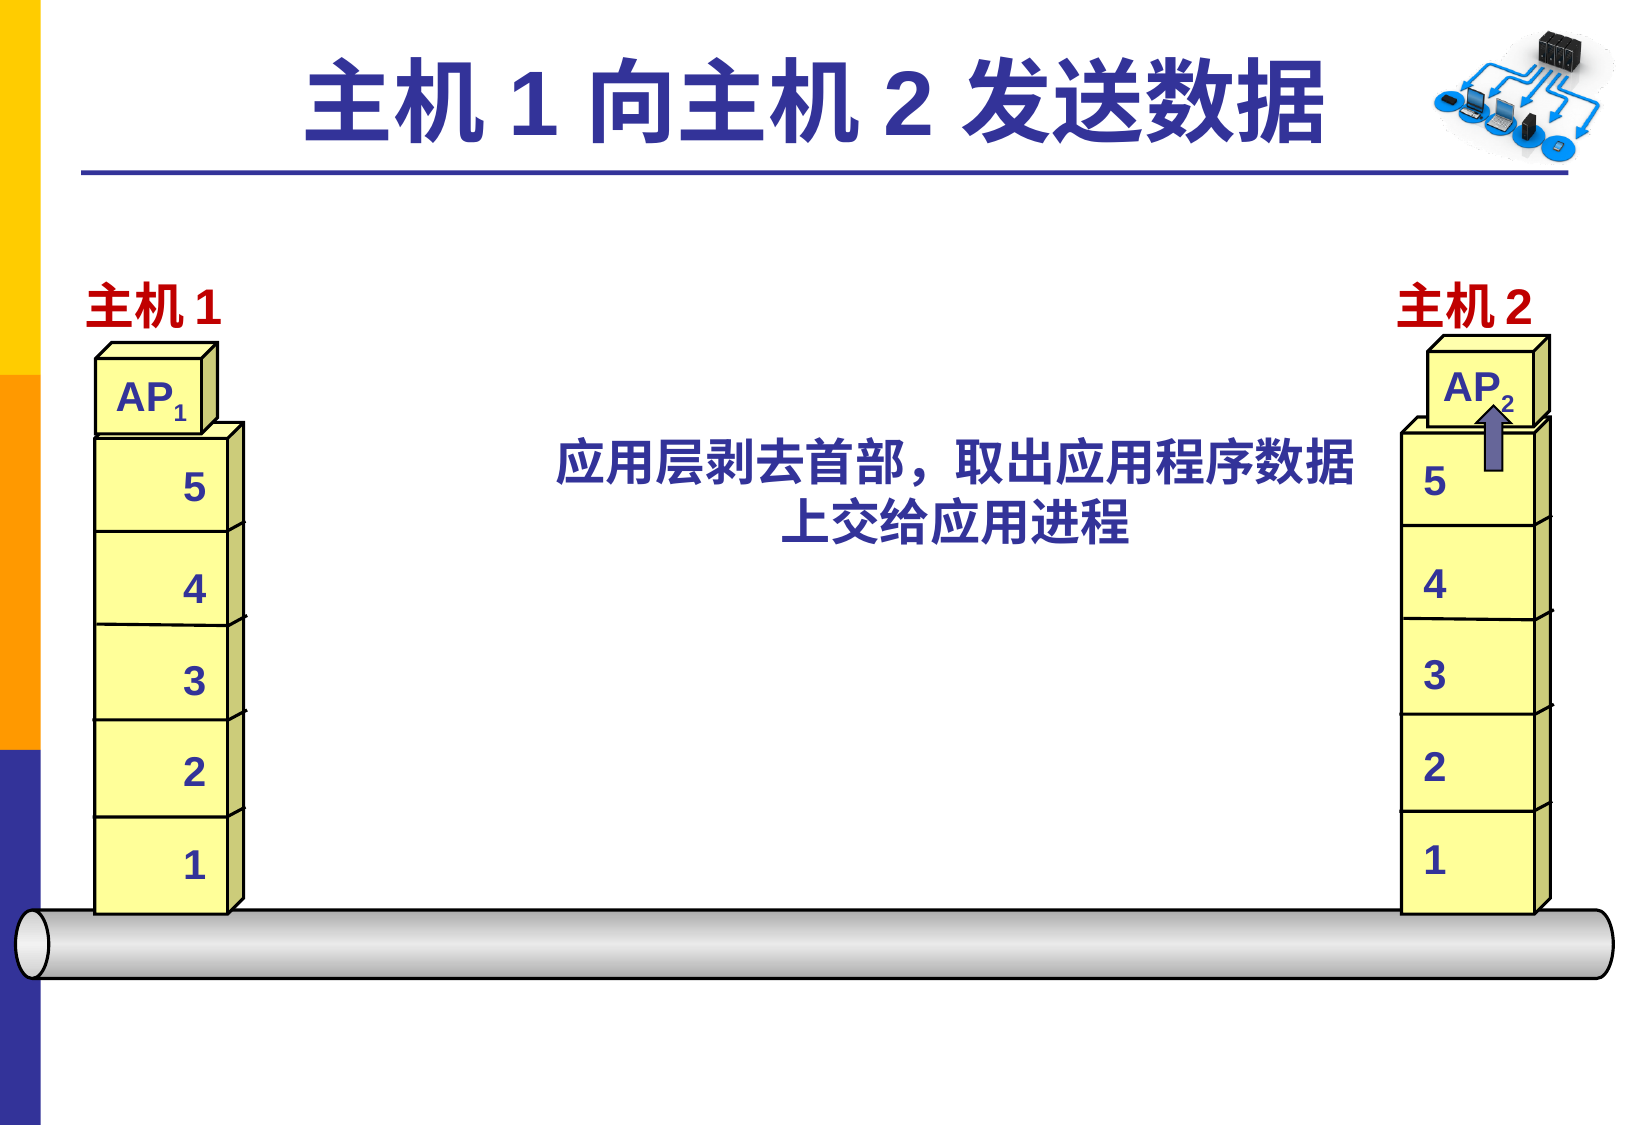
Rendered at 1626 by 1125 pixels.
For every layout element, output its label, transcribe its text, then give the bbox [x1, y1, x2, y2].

text_box 5 [168, 451, 222, 517]
text_box [92, 709, 248, 720]
text_box 3 [95, 423, 243, 438]
text_box [15, 909, 1614, 979]
text_box 5 [1408, 446, 1462, 511]
picture [1431, 30, 1616, 165]
text_box 3 [96, 343, 216, 358]
text_box 1 [168, 830, 222, 896]
text_box [1402, 417, 1484, 432]
text_box 3 [168, 646, 222, 711]
text_box 4 [168, 554, 222, 619]
text_box 主机 1 [69, 267, 237, 342]
text_box [96, 615, 248, 626]
text_box AP1 [100, 362, 203, 434]
text_box [1401, 416, 1551, 525]
text_box 2 [1408, 732, 1462, 798]
text_box [1399, 801, 1553, 812]
text_box 1 [1408, 825, 1462, 890]
text_box 4 [1408, 549, 1462, 614]
text_box 主机 2 [1380, 267, 1548, 342]
text_box [1401, 803, 1551, 915]
text_box [95, 342, 218, 434]
text_box [1427, 335, 1550, 427]
text_box 5 [1428, 342, 1543, 351]
text_box [94, 809, 244, 915]
text_box 3 [1408, 640, 1462, 706]
text_box [92, 807, 246, 817]
text_box [1399, 704, 1554, 715]
text_box [1401, 526, 1535, 713]
text_box [94, 422, 244, 531]
text_box [94, 720, 228, 816]
text_box AP2 [1428, 352, 1530, 425]
text_box [1401, 515, 1553, 526]
text_box [94, 521, 246, 532]
title 主机 1 向主机 2 发送数据 [81, 30, 1569, 161]
text_box 应用层剥去首部，取出应用程序数据 上交给应用进程 [540, 423, 1370, 558]
text_box [1403, 609, 1554, 620]
text_box [94, 532, 228, 719]
text_box [1476, 405, 1512, 471]
text_box [1401, 715, 1535, 811]
text_box 2 [168, 737, 222, 803]
text_box [1503, 417, 1550, 432]
